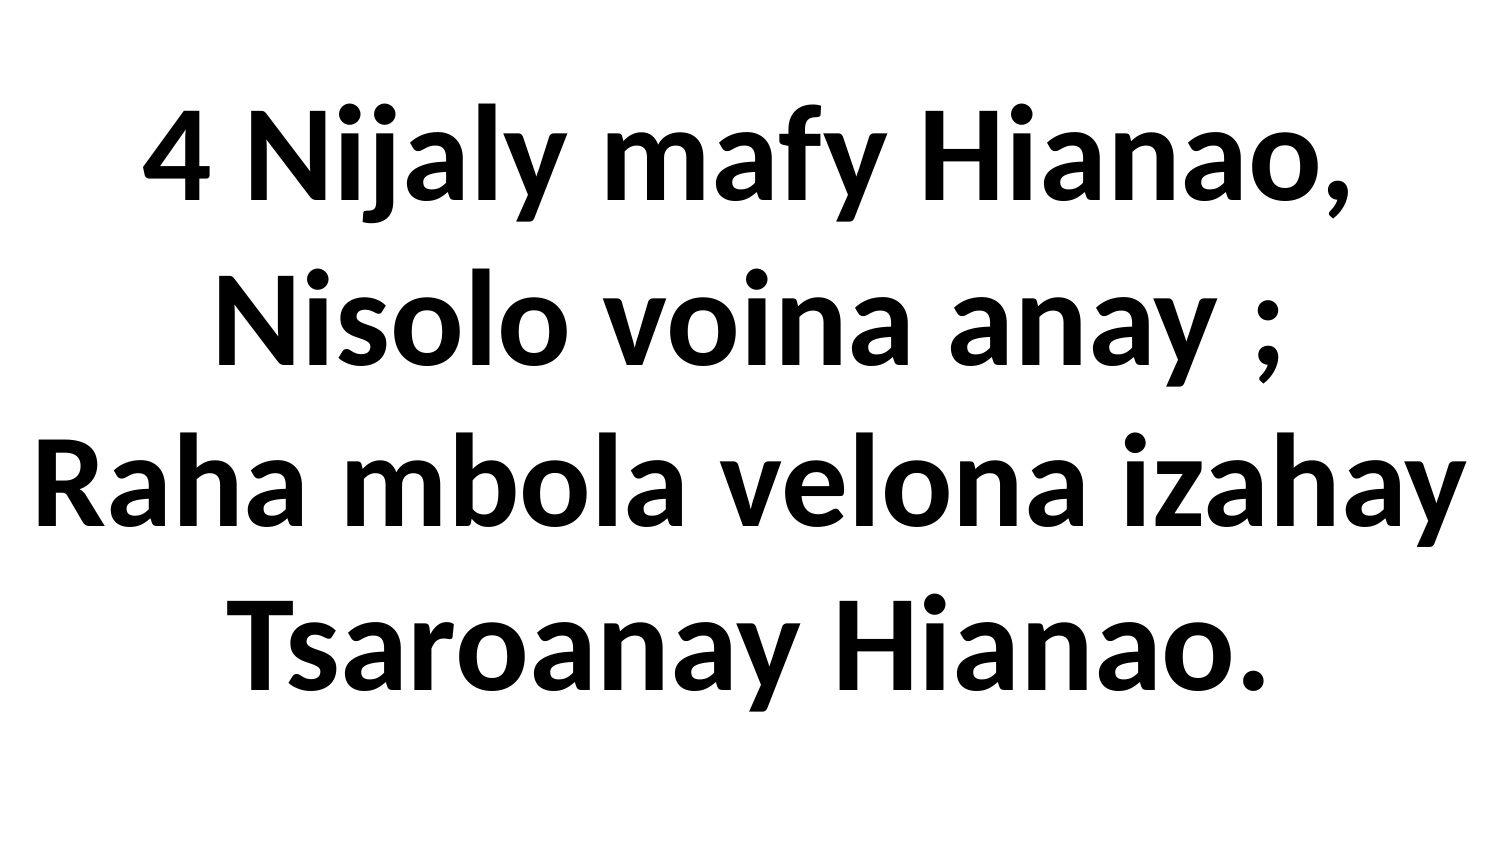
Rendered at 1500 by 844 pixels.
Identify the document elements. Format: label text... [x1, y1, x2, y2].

title 4 Nijaly mafy Hianao, Nisolo voina anay ; Raha mbola velona izahay Tsaroanay Hianao. [0, 300, 1500, 481]
